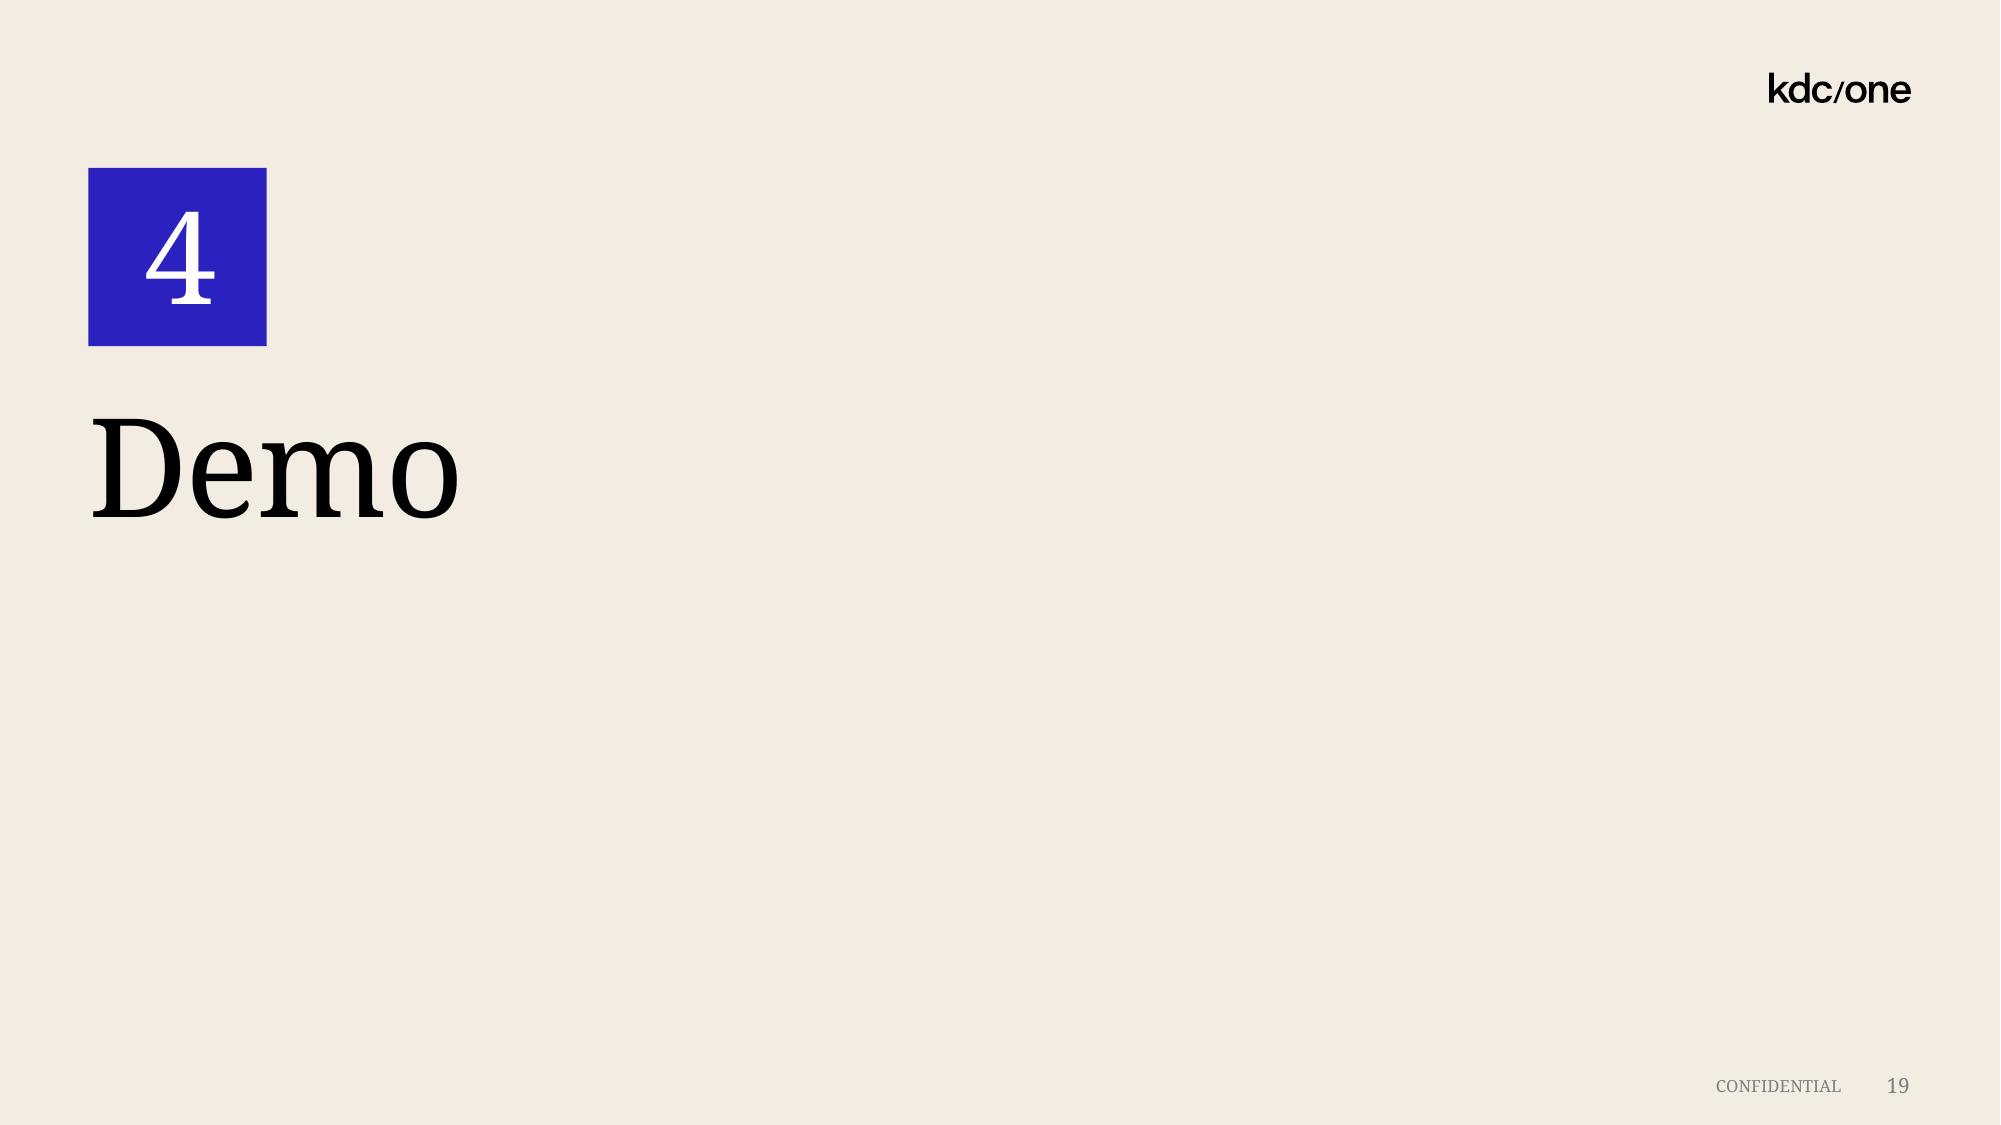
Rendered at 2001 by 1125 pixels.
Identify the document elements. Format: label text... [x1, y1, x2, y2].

title Demo [80, 411, 1137, 1053]
subtitle 4 [88, 167, 267, 347]
